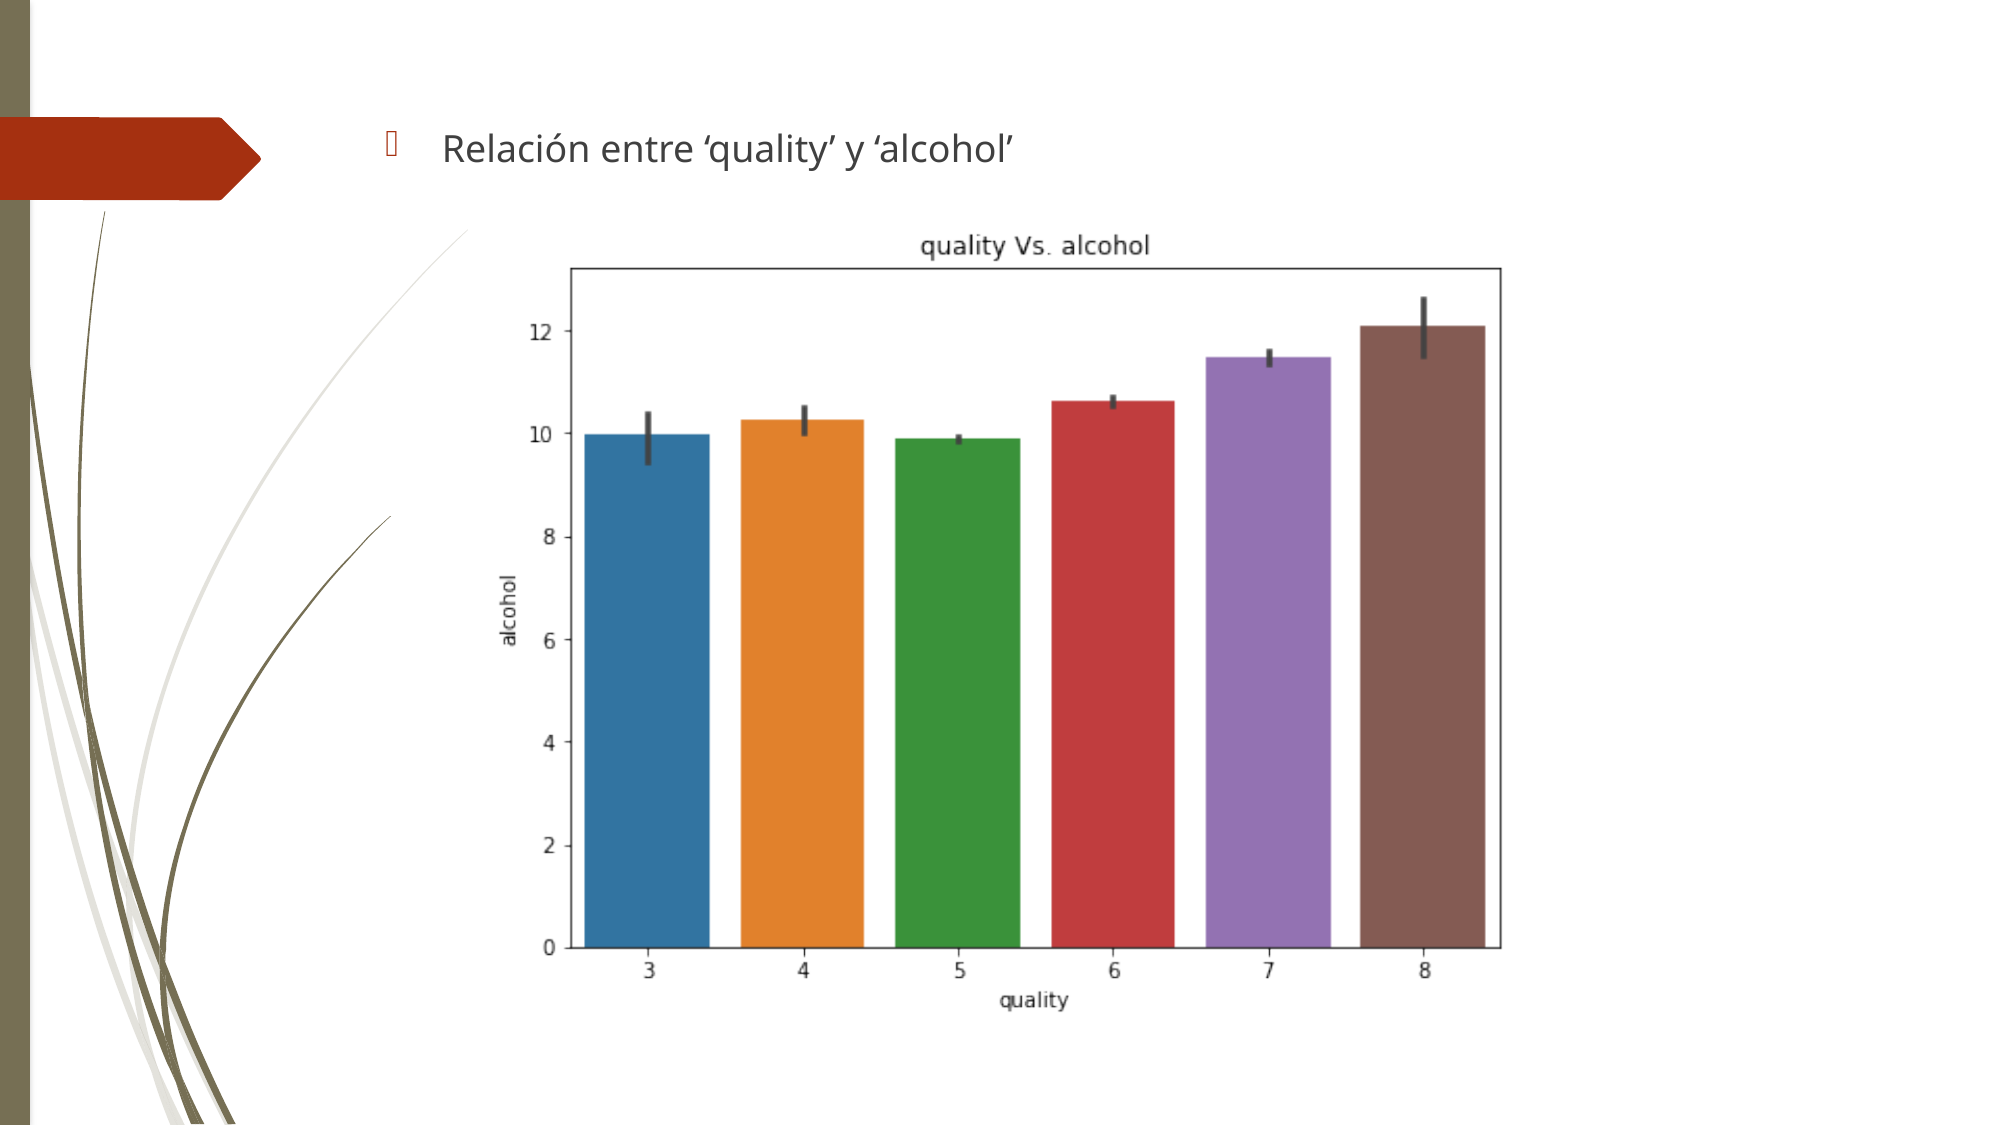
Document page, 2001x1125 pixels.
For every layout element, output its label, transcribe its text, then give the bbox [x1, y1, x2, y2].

picture [485, 219, 1515, 1027]
text_box Relación entre ‘quality’ y ‘alcohol’ [370, 117, 1833, 221]
